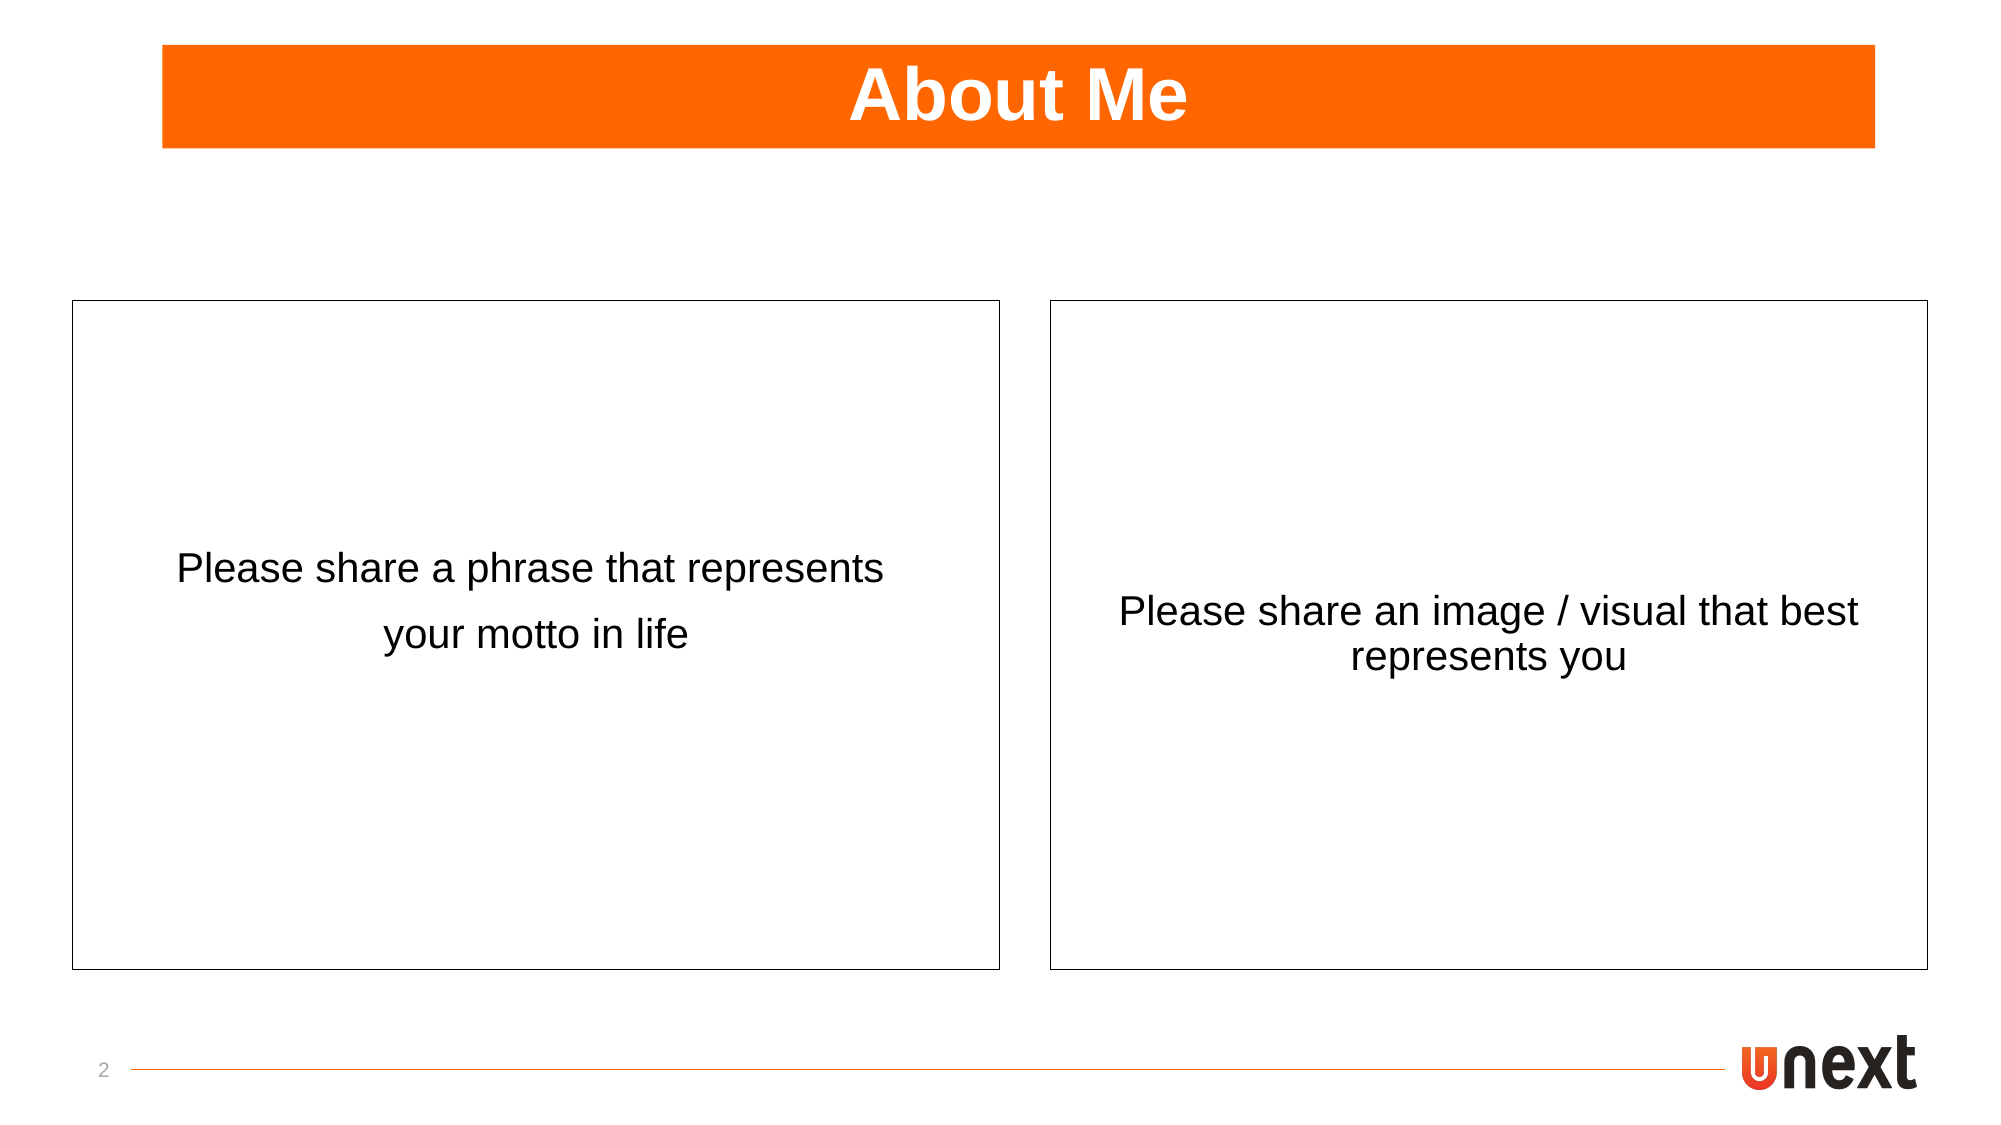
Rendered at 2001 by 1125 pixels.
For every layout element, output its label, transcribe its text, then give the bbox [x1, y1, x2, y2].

title About Me [162, 44, 1876, 149]
text_box Please share a phrase that represents your motto in life [72, 300, 1000, 970]
picture [1742, 1035, 1917, 1090]
text_box Please share an image / visual that best represents you [1050, 300, 1928, 970]
slide_number 2 [48, 1047, 110, 1091]
